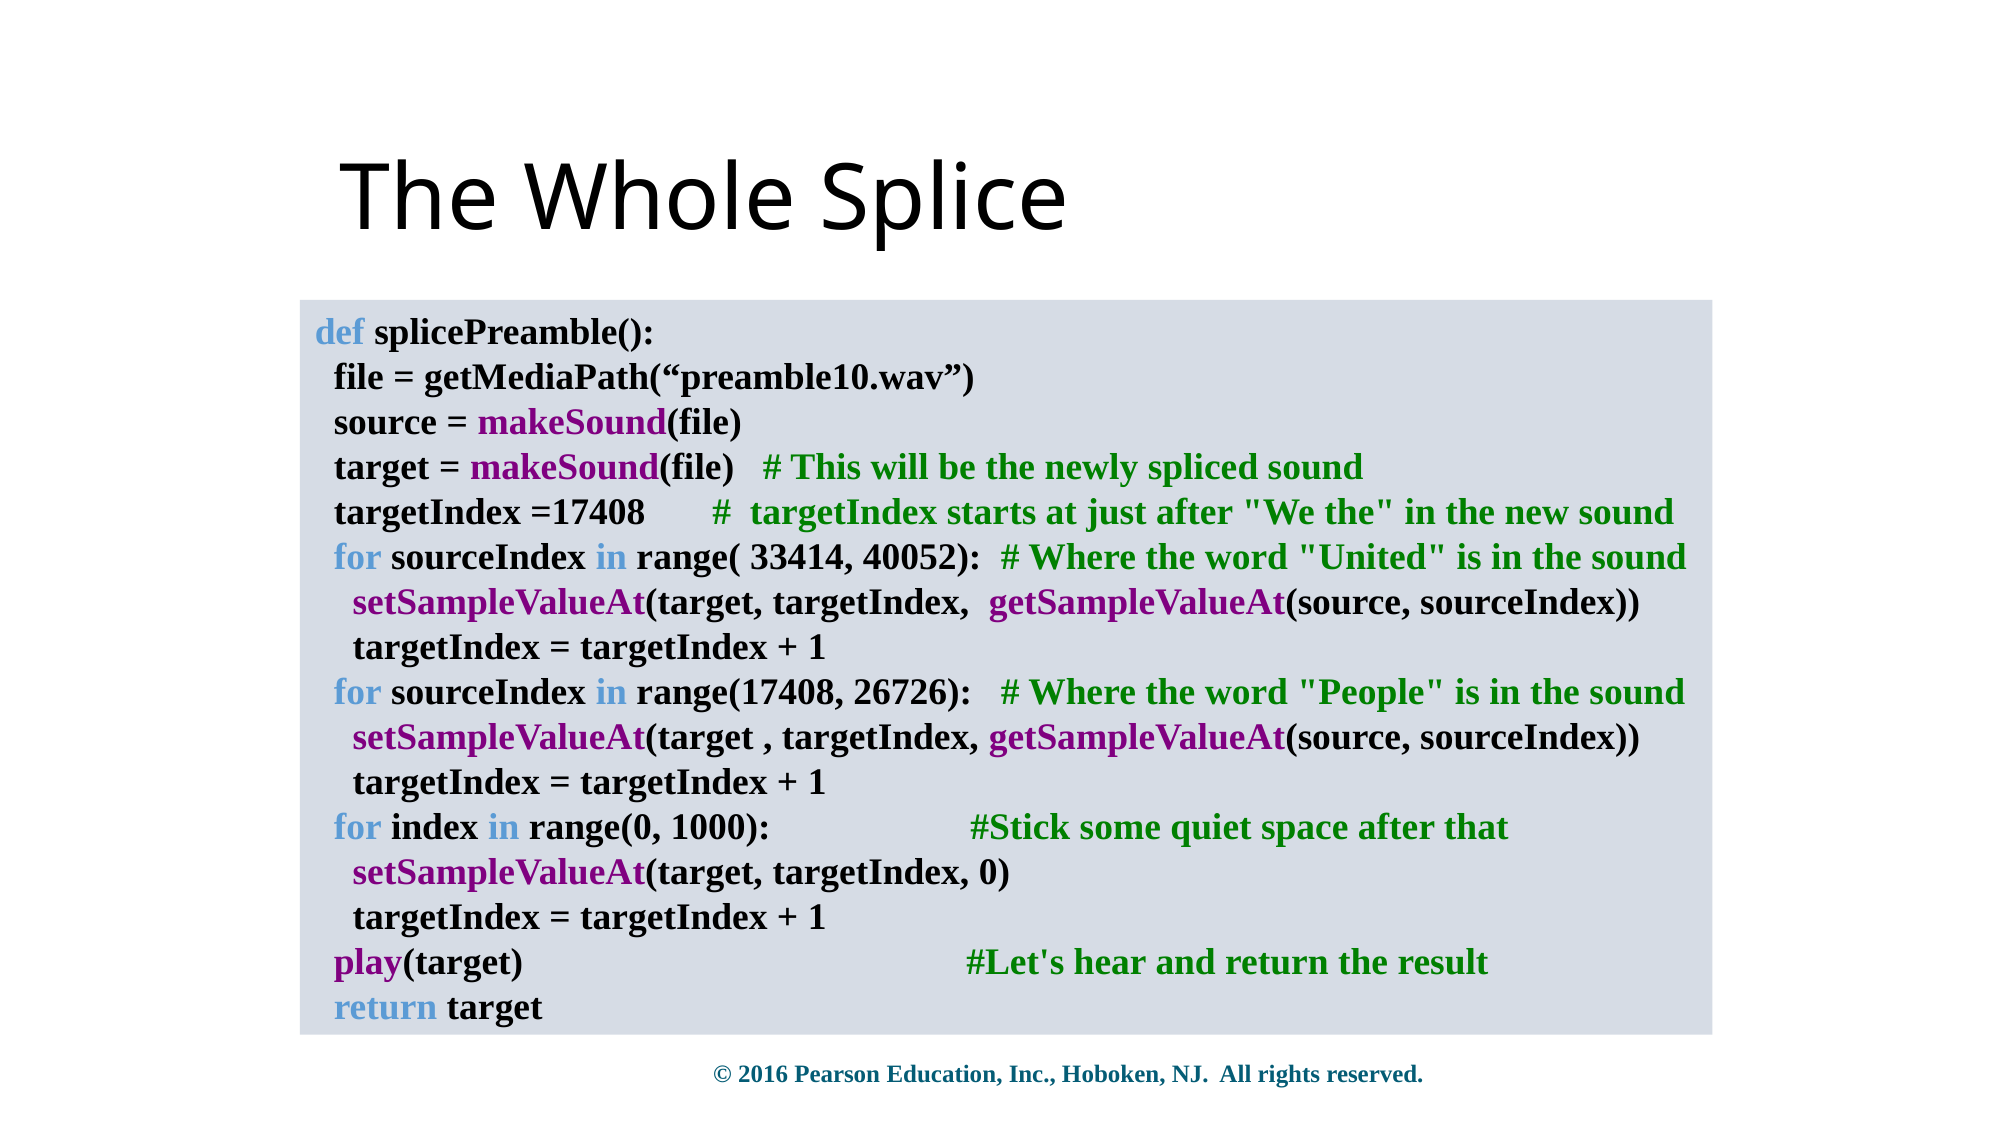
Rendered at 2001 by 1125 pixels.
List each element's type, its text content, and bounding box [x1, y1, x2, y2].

footer © 2016 Pearson Education, Inc., Hoboken, NJ. All rights reserved. [687, 1042, 1450, 1103]
title The Whole Splice [324, 125, 1675, 275]
text_box def splicePreamble(): file = getMediaPath(“preamble10.wav”) source = makeSound(file) target = makeSound(file) # This will be the newly spliced sound targetIndex =17408 # targetIndex starts at just after "We the" in the new sound for sourceIndex in range( 33414, 40052): # Where the word "United" is in the sound setSampleValueAt(target, targetIndex, getSampleValueAt(source, sourceIndex)) targetIndex = targetIndex + 1 for sourceIndex in range(17408, 26726): # Where the word "People" is in the sound setSampleValueAt(target , targetIndex, getSampleValueAt(source, sourceIndex)) targetIndex = targetIndex + 1 for index in range(0, 1000): #Stick some quiet space after that setSampleValueAt(target, targetIndex, 0) targetIndex = targetIndex + 1 play(target) #Let's hear and return the result return target [299, 299, 1713, 1035]
